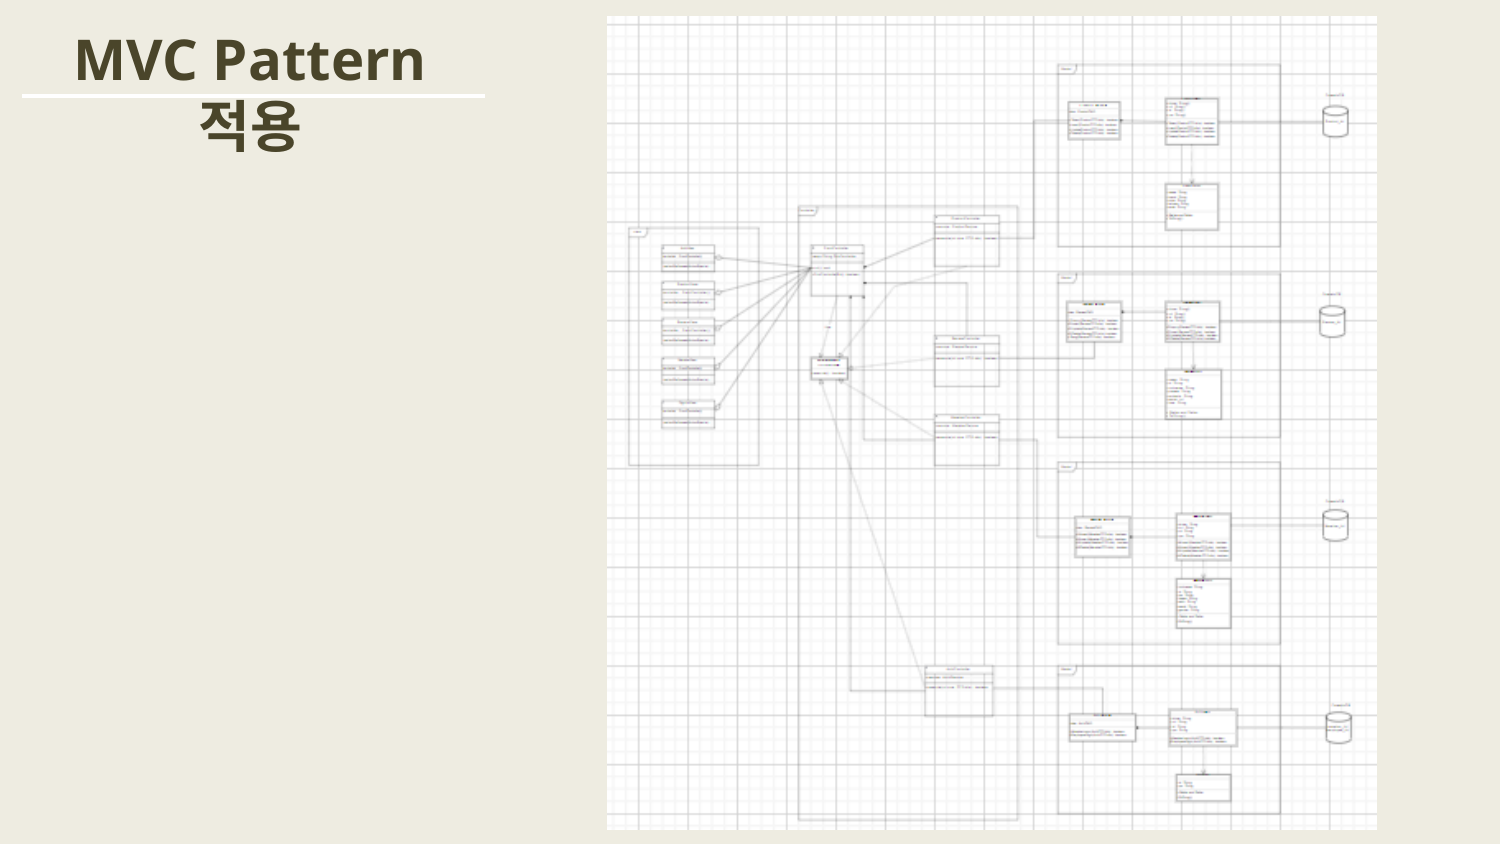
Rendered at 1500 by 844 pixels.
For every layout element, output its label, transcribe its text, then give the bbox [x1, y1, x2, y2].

text_box MVC Pattern 적용 [15, 16, 485, 167]
picture [607, 16, 1377, 831]
